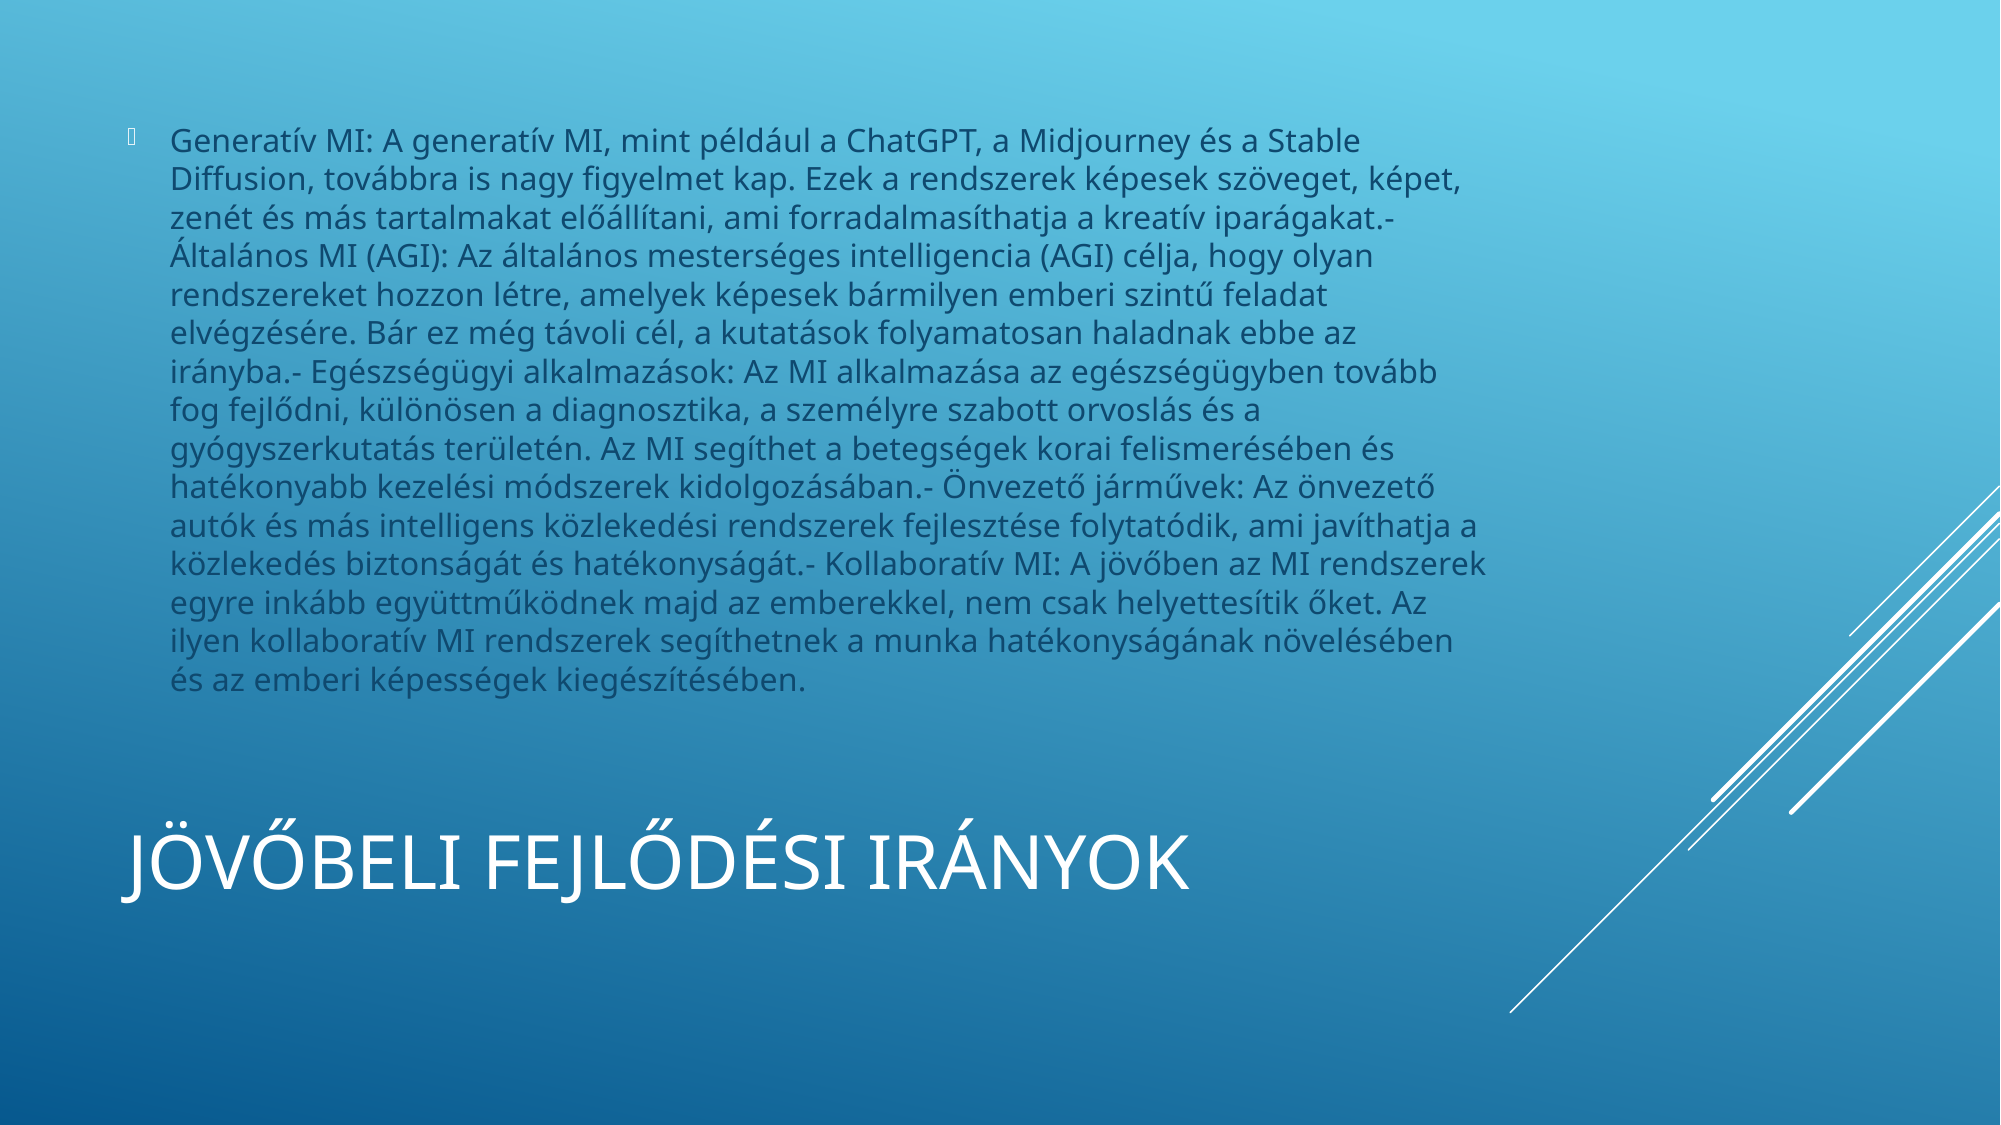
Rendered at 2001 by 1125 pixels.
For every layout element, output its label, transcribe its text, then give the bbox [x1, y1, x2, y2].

list Generatív MI: A generatív MI, mint például a ChatGPT, a Midjourney és a Stable Diffusion, továbbra is nagy figyelmet kap. Ezek a rendszerek képesek szöveget, képet, zenét és más tartalmakat előállítani, ami forradalmasíthatja a kreatív iparágakat.- Általános MI (AGI): Az általános mesterséges intelligencia (AGI) célja, hogy olyan rendszereket hozzon létre, amelyek képesek bármilyen emberi szintű feladat elvégzésére. Bár ez még távoli cél, a kutatások folyamatosan haladnak ebbe az irányba.- Egészségügyi alkalmazások: Az MI alkalmazása az egészségügyben tovább fog fejlődni, különösen a diagnosztika, a személyre szabott orvoslás és a gyógyszerkutatás területén. Az MI segíthet a betegségek korai felismerésében és hatékonyabb kezelési módszerek kidolgozásában.- Önvezető járművek: Az önvezető autók és más intelligens közlekedési rendszerek fejlesztése folytatódik, ami javíthatja a közlekedés biztonságát és hatékonyságát.- Kollaboratív MI: A jövőben az MI rendszerek egyre inkább együttműködnek majd az emberekkel, nem csak helyettesítik őket. Az ilyen kollaboratív MI rendszerek segíthetnek a munka hatékonyságának növelésében és az emberi képességek kiegészítésében. [112, 112, 1513, 706]
title Jövőbeli fejlődési irányok [112, 736, 1513, 984]
